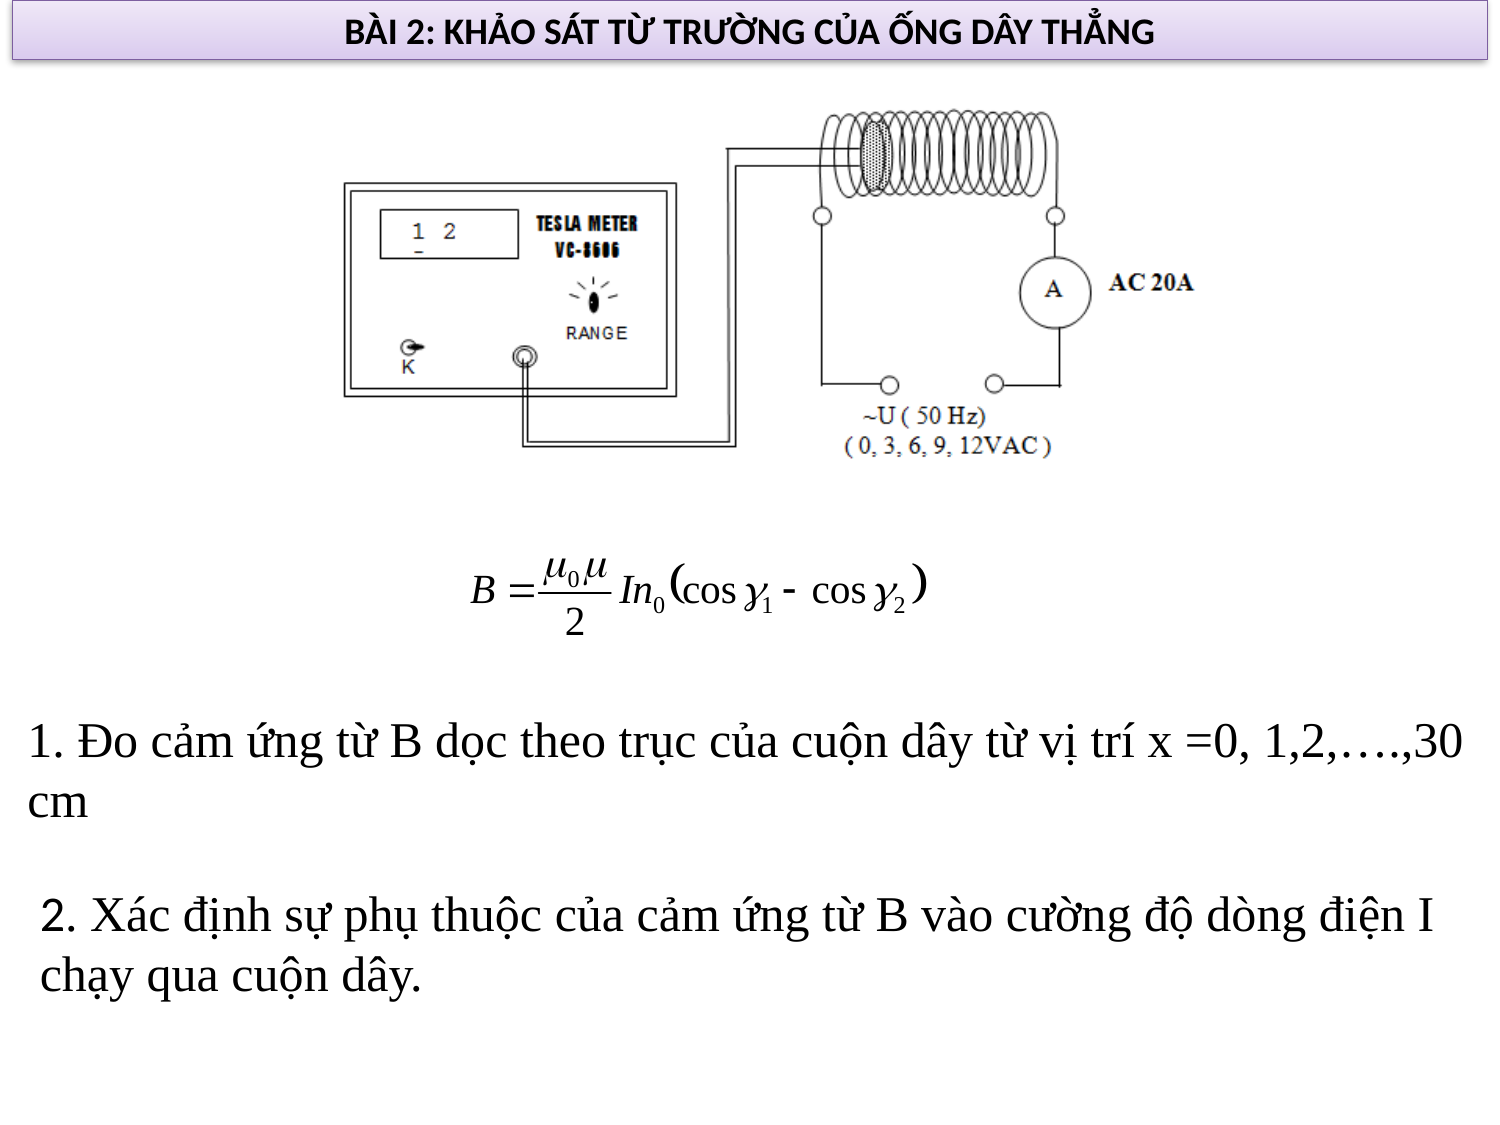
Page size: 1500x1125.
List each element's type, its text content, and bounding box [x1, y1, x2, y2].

text_box 1. Đo cảm ứng từ B dọc theo trục của cuộn dây từ vị trí x =0, 1,2,….,30 cm [12, 699, 1488, 835]
picture [305, 87, 1206, 490]
text_box BÀI 2: KHẢO SÁT TỪ TRƯỜNG CỦA ỐNG DÂY THẲNG [12, 0, 1488, 60]
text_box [462, 537, 929, 646]
text_box 2. Xác định sự phụ thuộc của cảm ứng từ B vào cường độ dòng điện I chạy qua cuộn dây. [24, 874, 1475, 1069]
